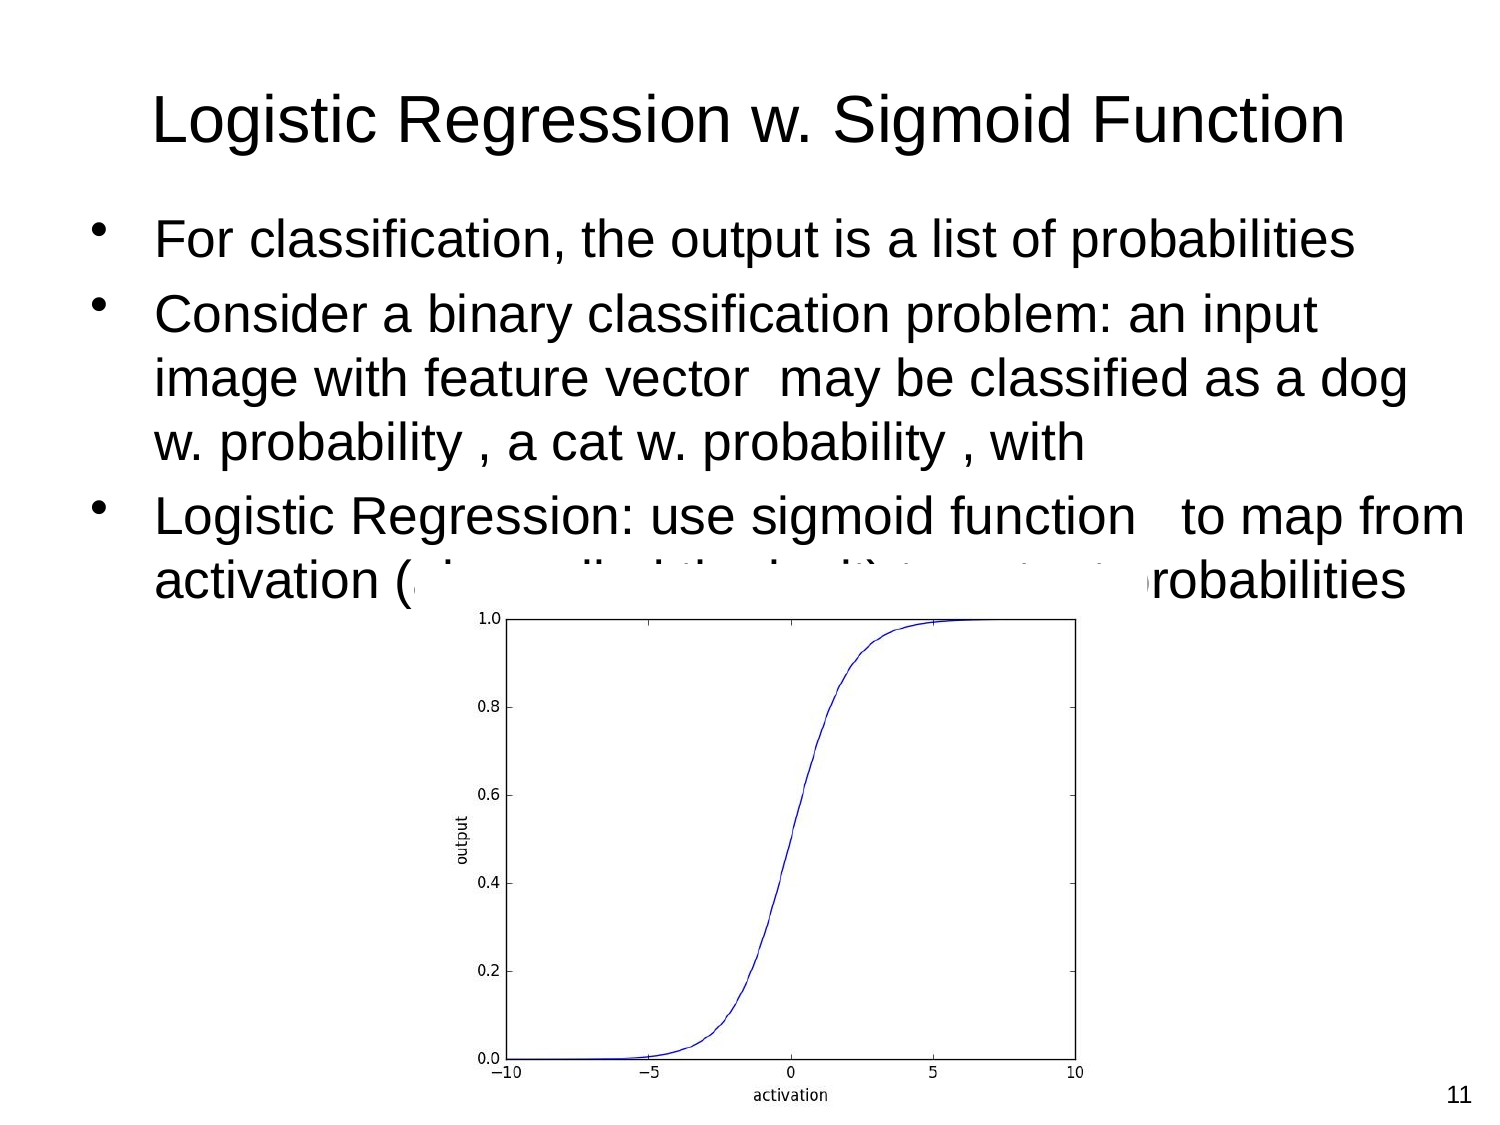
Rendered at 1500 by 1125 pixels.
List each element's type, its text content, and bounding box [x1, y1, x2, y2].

title Logistic Regression w. Sigmoid Function [74, 44, 1426, 188]
slide_number 11 [1148, 1070, 1488, 1112]
text_box [414, 564, 1148, 1114]
